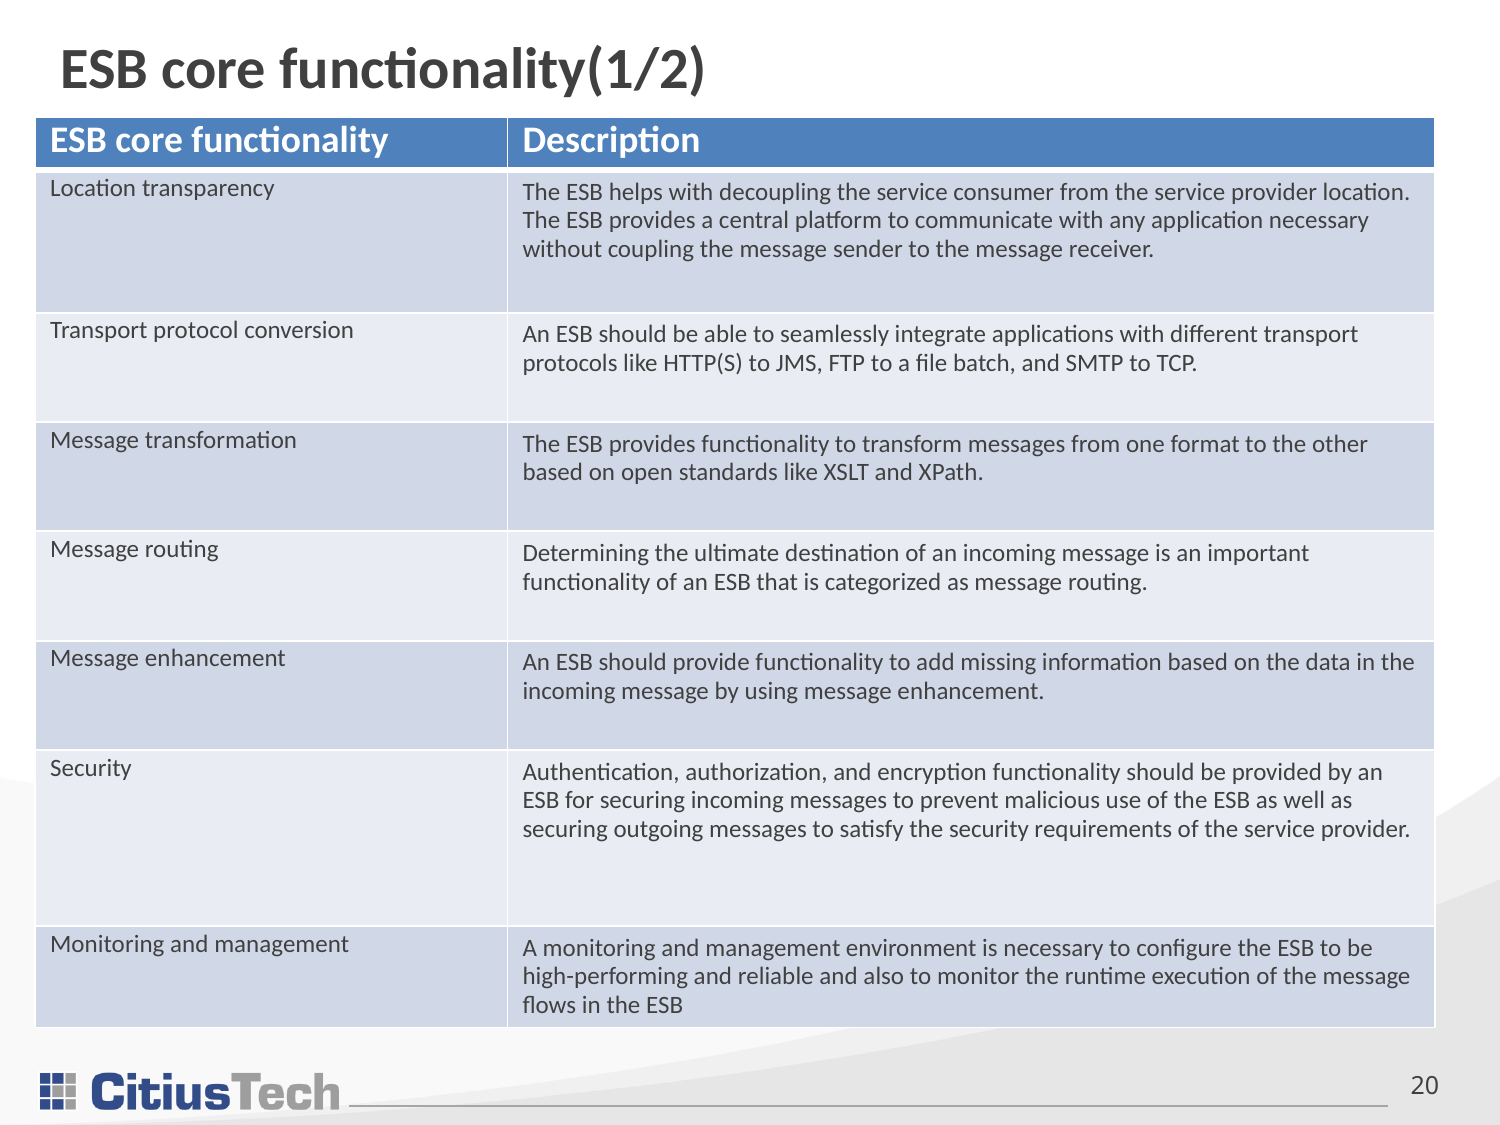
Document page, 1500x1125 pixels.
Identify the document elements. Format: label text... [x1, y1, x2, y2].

table_cell Transport protocol conversion [36, 314, 507, 421]
table_header Description [508, 118, 1434, 167]
table_cell Monitoring and management [36, 927, 507, 1027]
table_cell Determining the ultimate destination of an incoming message is an important functionality of an ESB that is categorized as message routing. [508, 532, 1434, 640]
table_cell An ESB should be able to seamlessly integrate applications with different transport protocols like HTTP(S) to JMS, FTP to a file batch, and SMTP to TCP. [508, 314, 1434, 421]
table_cell The ESB helps with decoupling the service consumer from the service provider location. The ESB provides a central platform to communicate with any application necessary without coupling the message sender to the message receiver. [508, 173, 1434, 312]
table_cell The ESB provides functionality to transform messages from one format to the other based on open standards like XSLT and XPath. [508, 423, 1434, 530]
table_cell Message routing [36, 532, 507, 640]
table_cell Security [36, 751, 507, 925]
table_cell A monitoring and management environment is necessary to configure the ESB to be high-performing and reliable and also to monitor the runtime execution of the message flows in the ESB [508, 927, 1434, 1027]
text_box Reason Description Necessity to integrate applications There must be a clear business need to integrate applications. Time-to-me reports are examples of business drivers. Heterogonous environment When you have to deal with lots of different technologies and protocols, there is a clear need for a central solution that’s made to deal with these challenges. Reduction of total cost of ownership IT departments are forced to cut maintenance costs to be able to satisfy demands for new products by the business departments. A central integration solution can help decrease the management and maintenance costs of the full application landscape. [33, 111, 1437, 1061]
table_cell Message enhancement [36, 642, 507, 749]
title ESB core functionality(1/2) [45, 18, 1450, 113]
picture [0, 0, 1500, 1125]
table_header ESB core functionality [36, 118, 507, 167]
table_cell Location transparency [36, 173, 507, 312]
table_cell Message transformation [36, 423, 507, 530]
table_cell Authentication, authorization, and encryption functionality should be provided by an ESB for securing incoming messages to prevent malicious use of the ESB as well as securing outgoing messages to satisfy the security requirements of the service provider. [508, 751, 1434, 925]
table_cell An ESB should provide functionality to add missing information based on the data in the incoming message by using message enhancement. [508, 642, 1434, 749]
